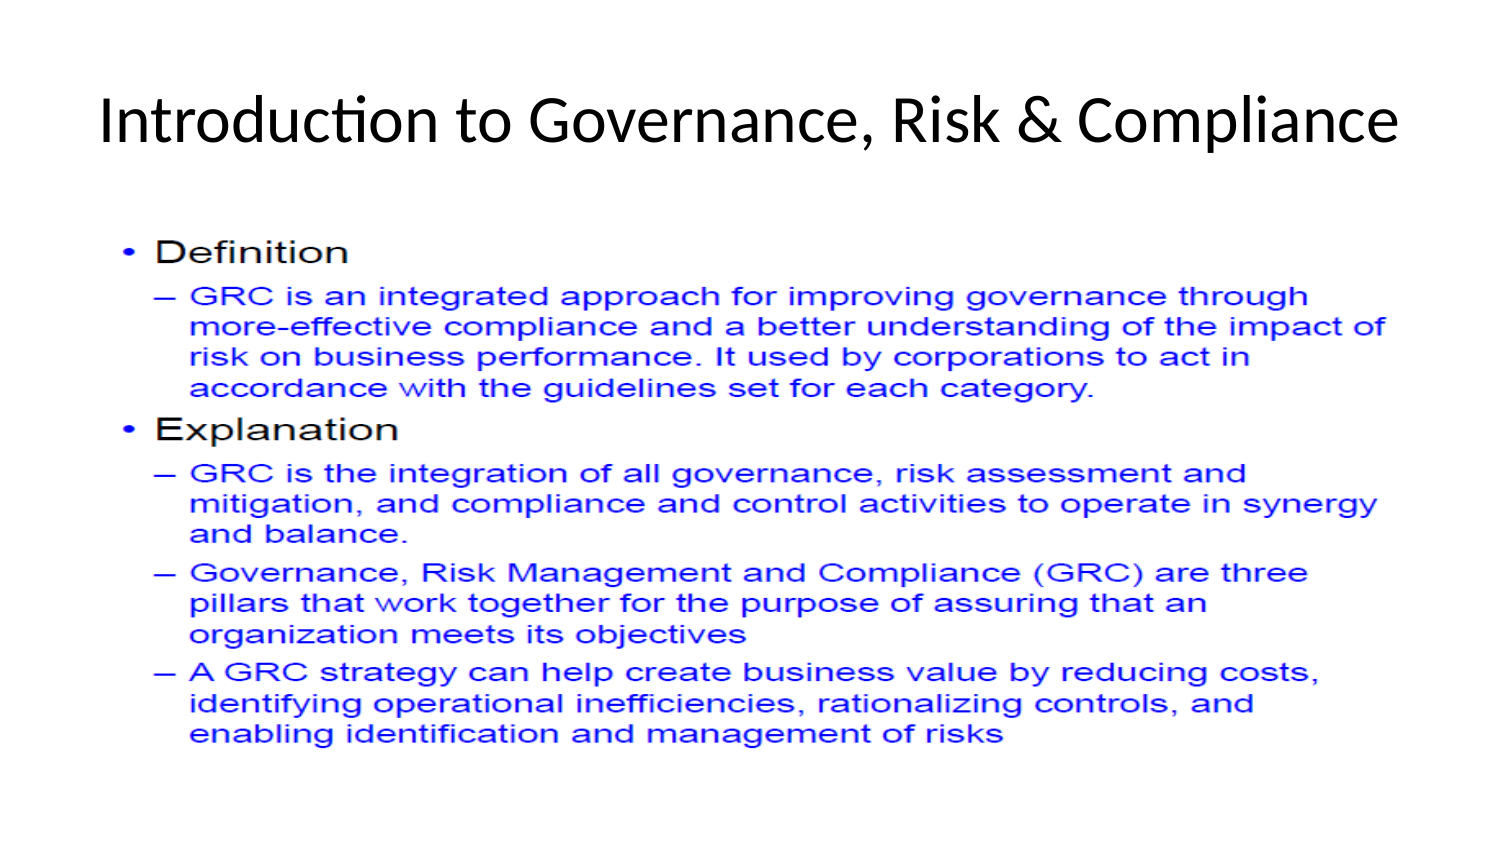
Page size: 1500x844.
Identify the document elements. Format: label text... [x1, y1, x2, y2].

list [112, 221, 1401, 760]
title Introduction to Governance, Risk & Compliance [75, 33, 1425, 197]
